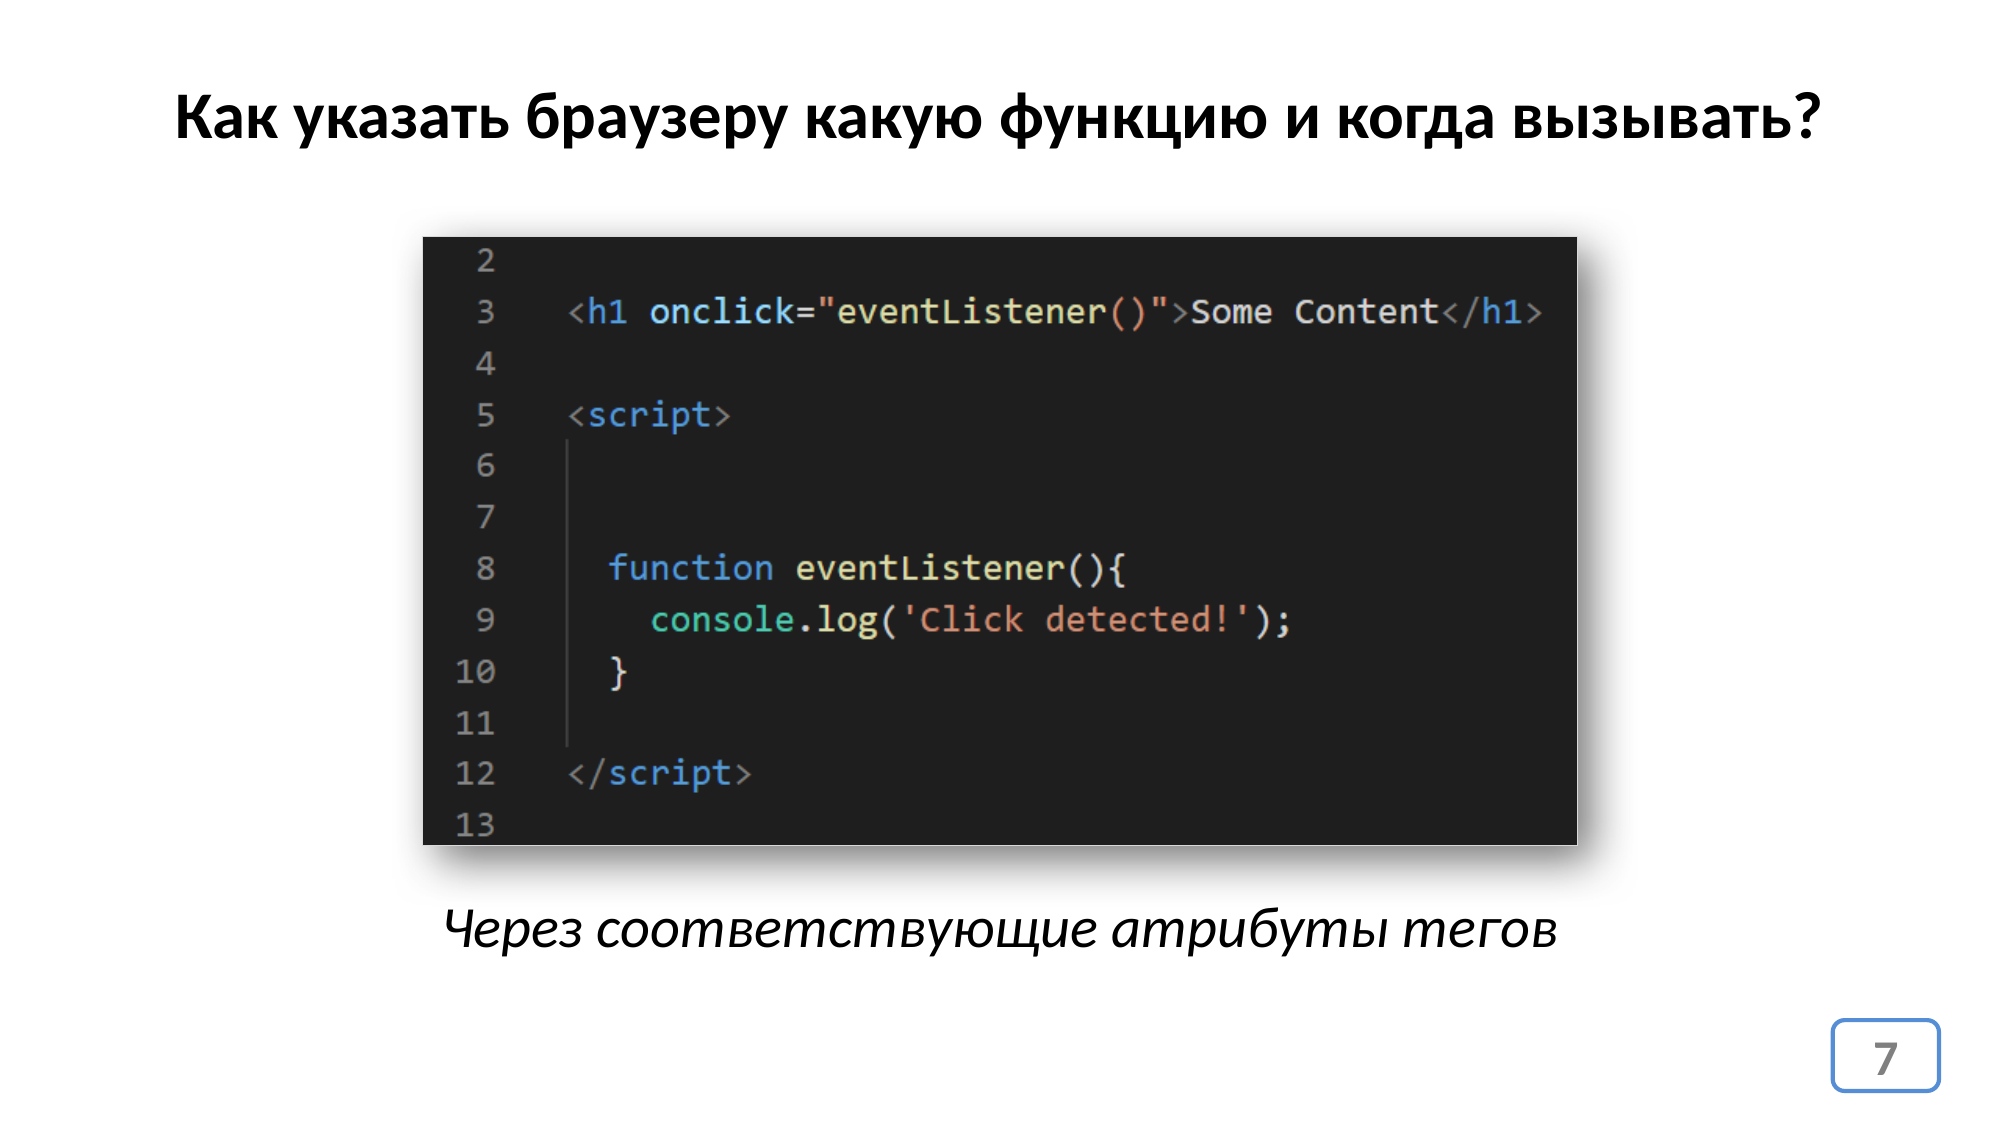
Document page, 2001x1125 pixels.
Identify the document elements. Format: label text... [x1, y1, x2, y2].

text_box 7 [1830, 1018, 1942, 1094]
text_box Как указать браузеру какую функцию и когда вызывать? [0, 64, 2000, 160]
text_box Через соответствующие атрибуты тегов [0, 881, 2000, 967]
picture [422, 236, 1578, 847]
